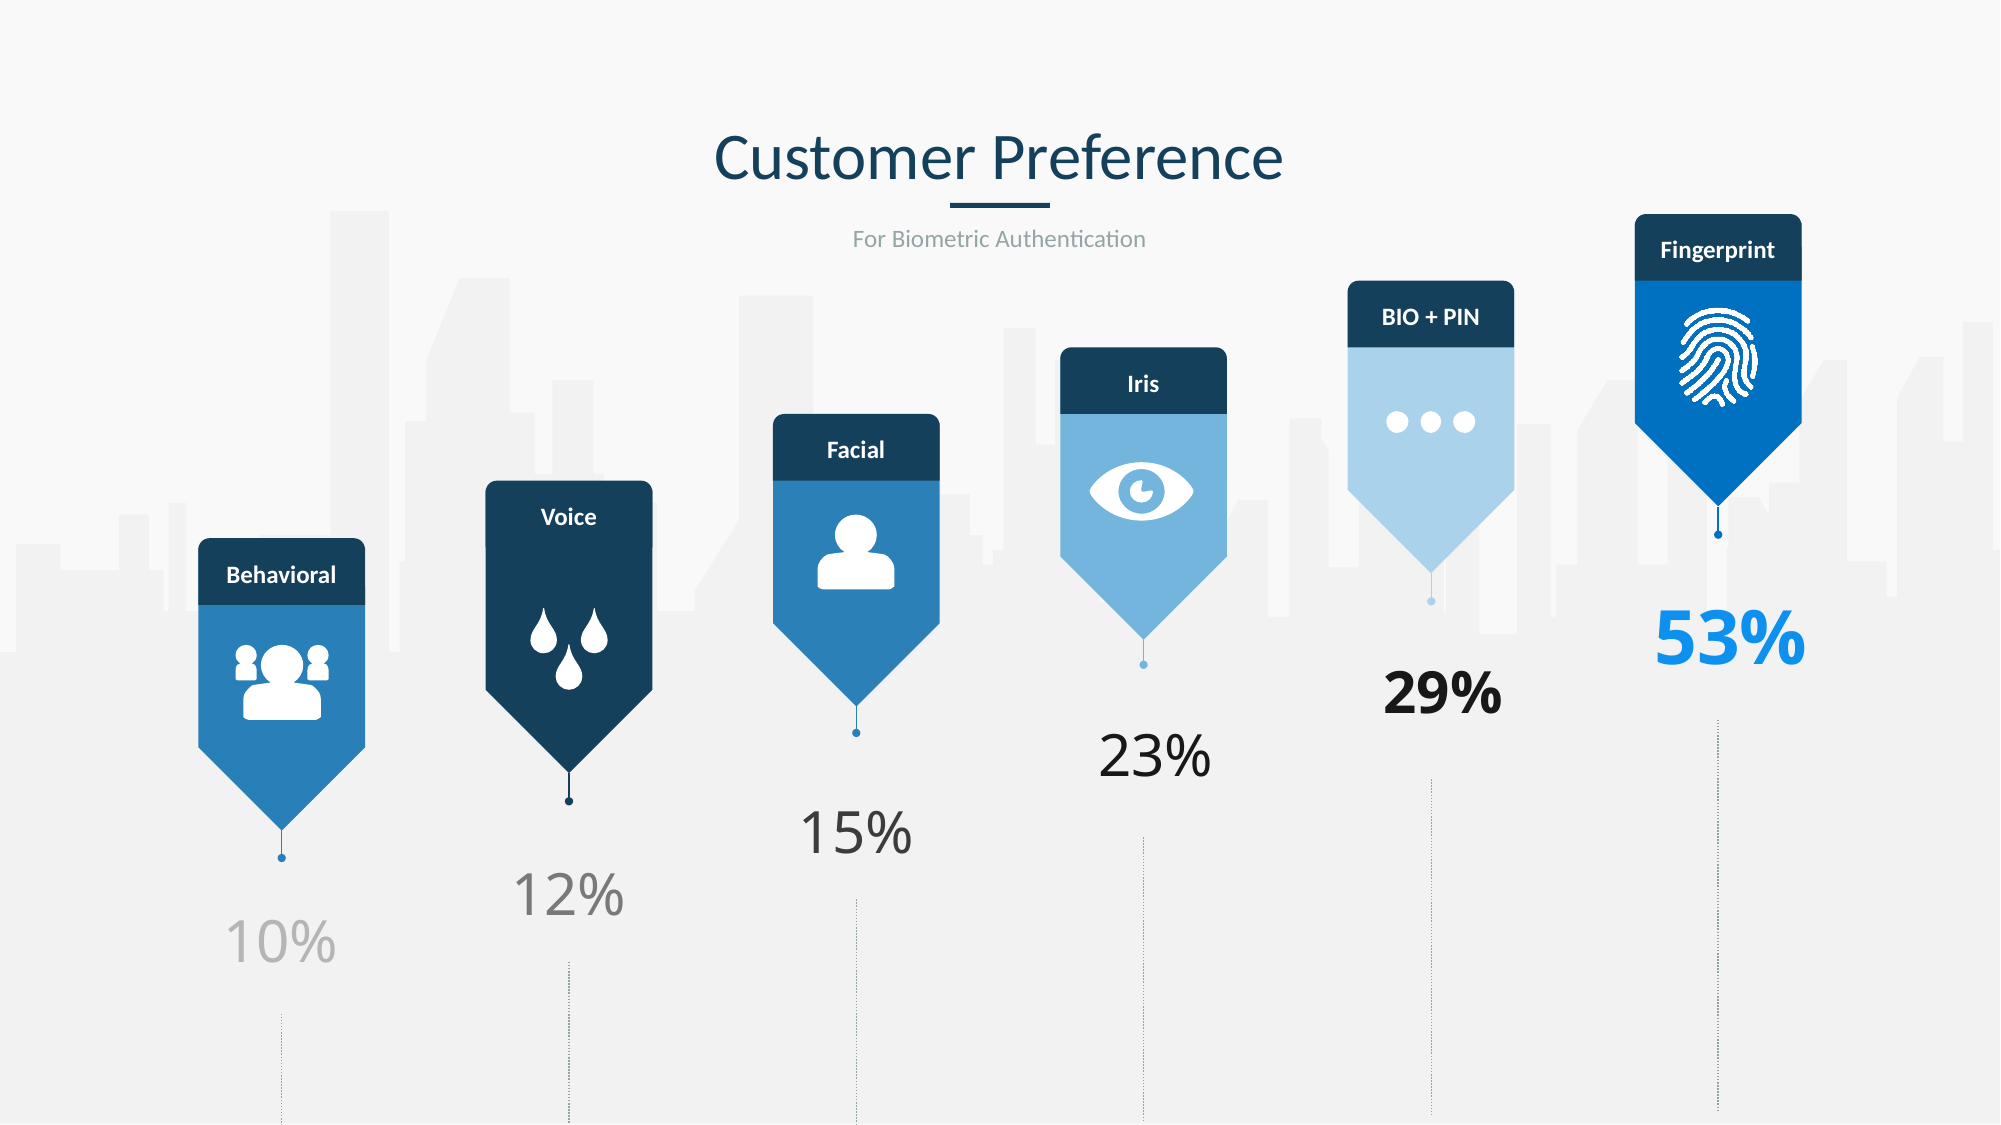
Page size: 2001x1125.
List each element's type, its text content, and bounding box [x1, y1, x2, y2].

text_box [1634, 213, 1802, 535]
title Customer Preference [99, 51, 1900, 209]
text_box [772, 413, 940, 734]
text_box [1089, 280, 1515, 602]
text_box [0, 210, 2000, 1124]
text_box [948, 201, 1052, 209]
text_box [198, 537, 366, 859]
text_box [485, 480, 653, 802]
picture [1641, 299, 1796, 416]
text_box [1060, 346, 1228, 665]
